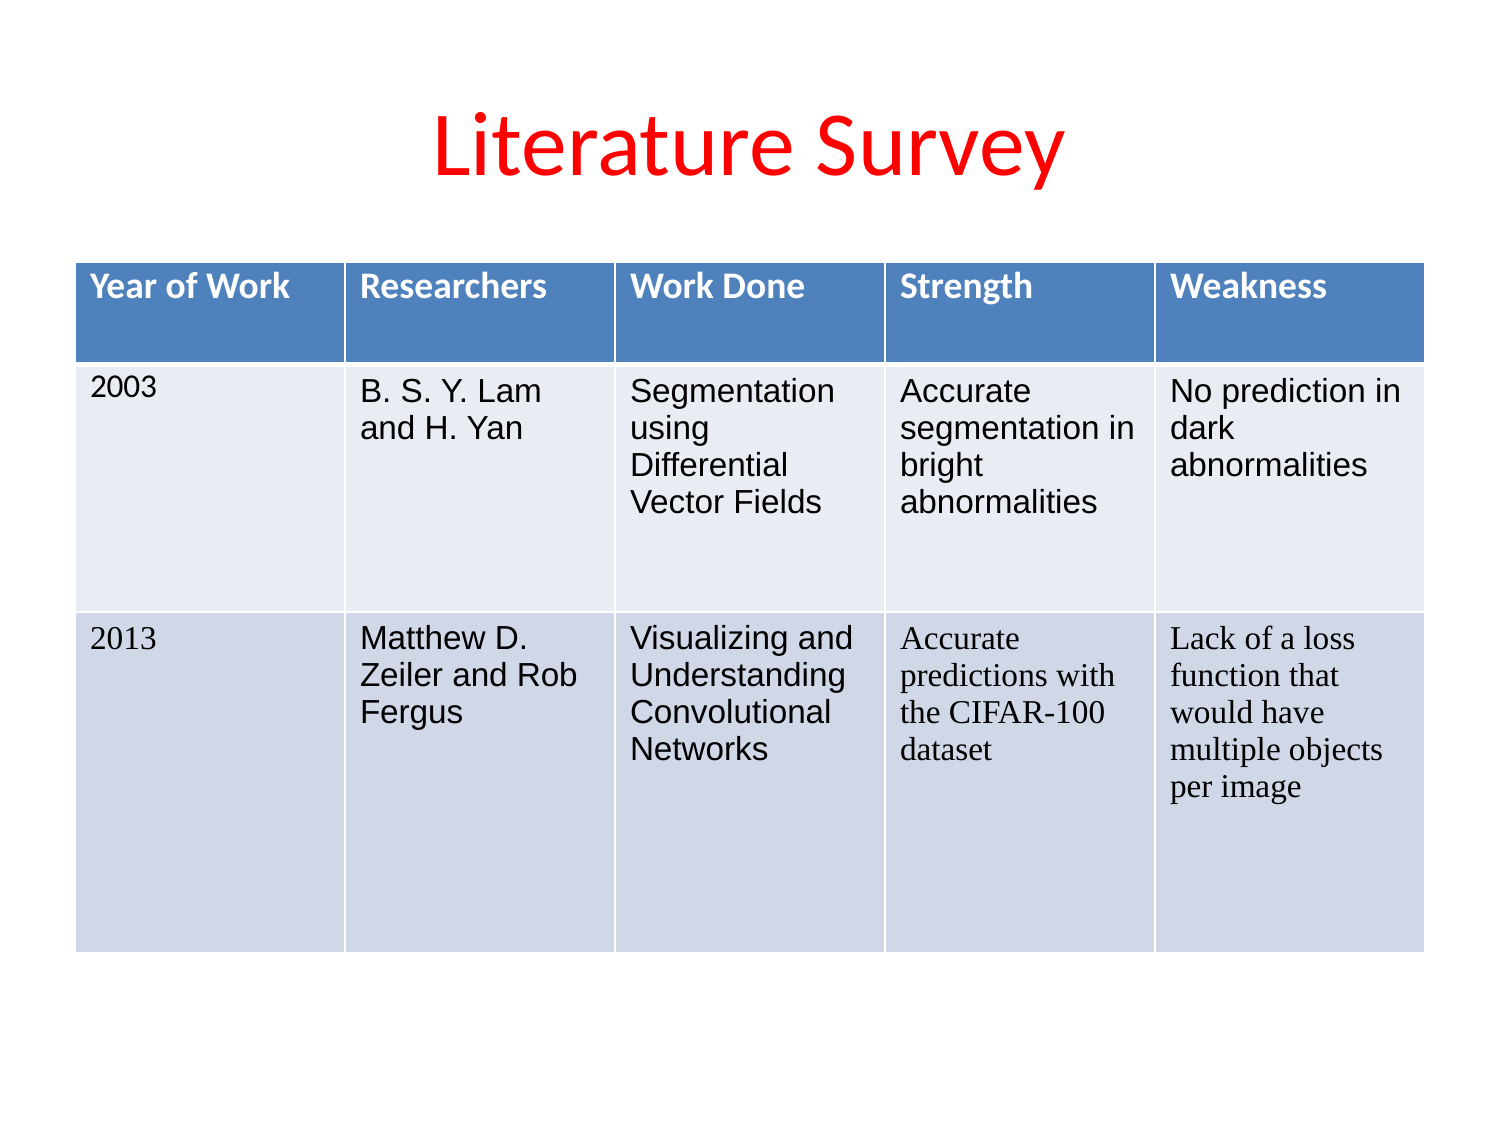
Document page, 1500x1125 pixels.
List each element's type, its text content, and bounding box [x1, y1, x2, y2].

table_cell Visualizing and Understanding Convolutional Networks [616, 613, 884, 952]
table_cell Accurate segmentation in bright abnormalities [886, 367, 1154, 611]
table_cell No prediction in dark abnormalities [1156, 367, 1424, 611]
table_cell Matthew D. Zeiler and Rob Fergus [346, 613, 614, 952]
table_header Strength [886, 263, 1154, 362]
table_header Year of Work [76, 263, 344, 362]
table_cell 2003 [76, 367, 344, 611]
table_cell B. S. Y. Lam and H. Yan [346, 367, 614, 611]
table_cell 2013 [76, 613, 344, 952]
table_cell Accurate predictions with the CIFAR-100 dataset [886, 613, 1154, 952]
table_cell Lack of a loss function that would have multiple objects per image [1156, 613, 1424, 952]
table_header Researchers [346, 263, 614, 362]
table_header Work Done [616, 263, 884, 362]
table_header Weakness [1156, 263, 1424, 362]
text_box Literature Survey [74, 45, 1425, 232]
table_cell Segmentation using Differential Vector Fields [616, 367, 884, 611]
